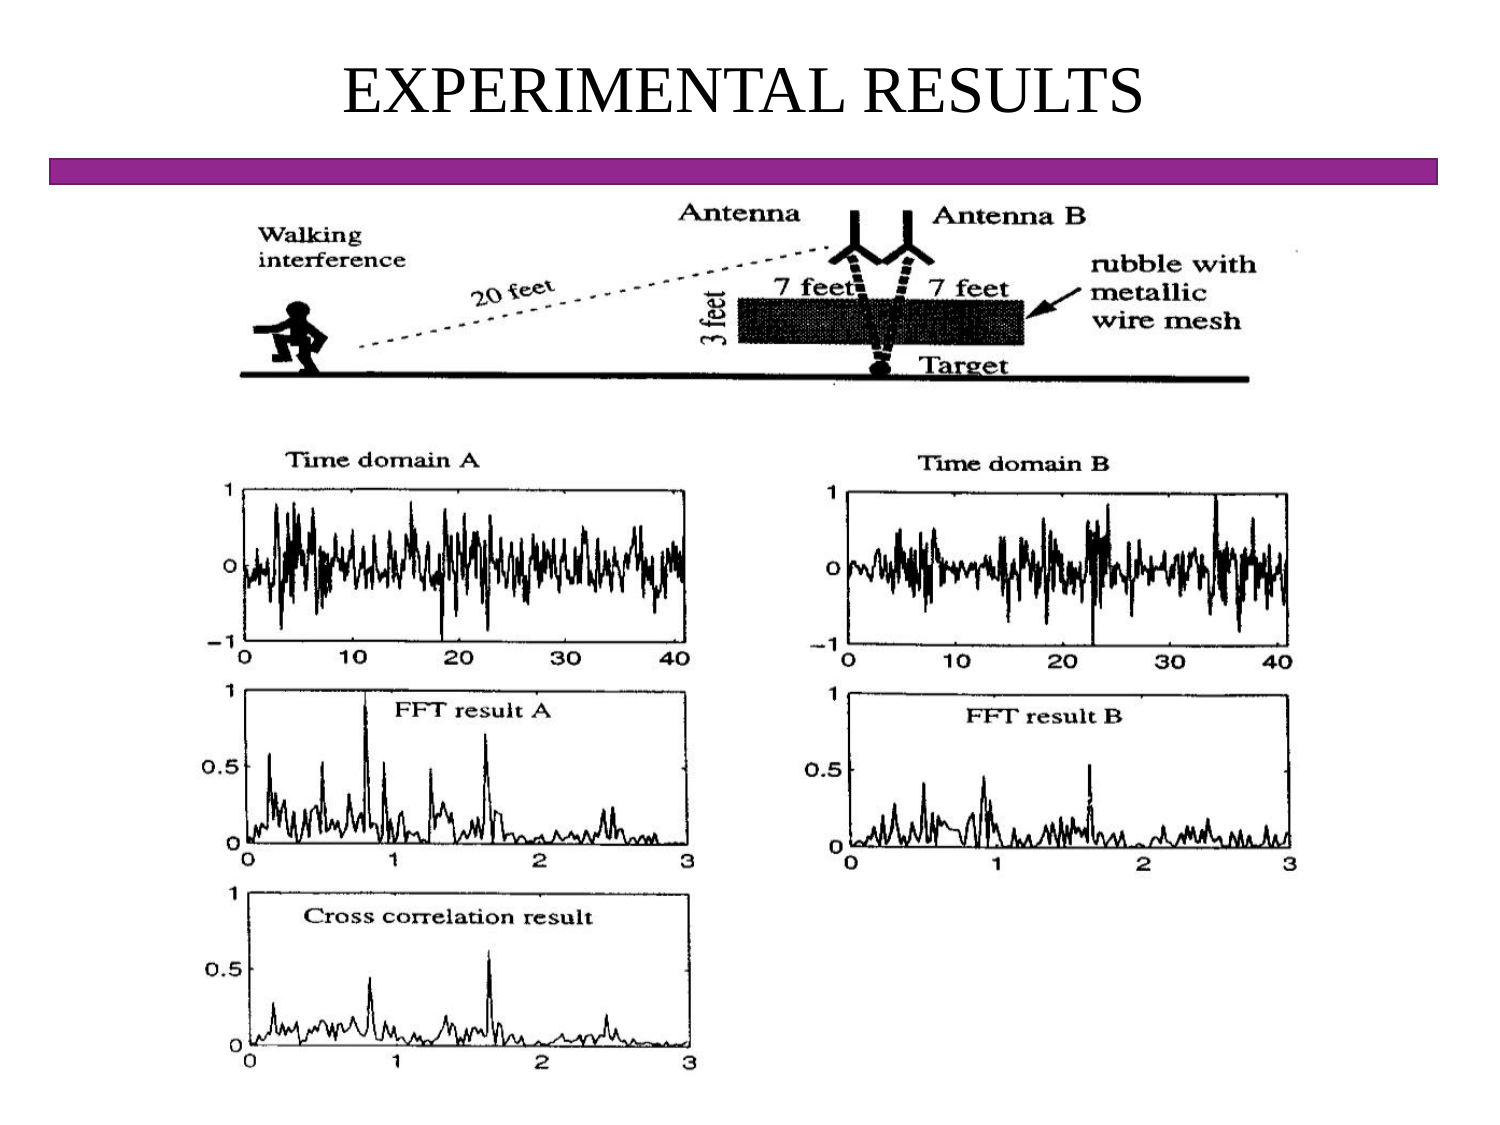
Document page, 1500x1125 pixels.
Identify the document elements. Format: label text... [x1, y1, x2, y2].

title EXPERIMENTAL RESULTS [125, 28, 1363, 154]
text_box [49, 158, 1438, 185]
picture [187, 190, 1313, 1075]
